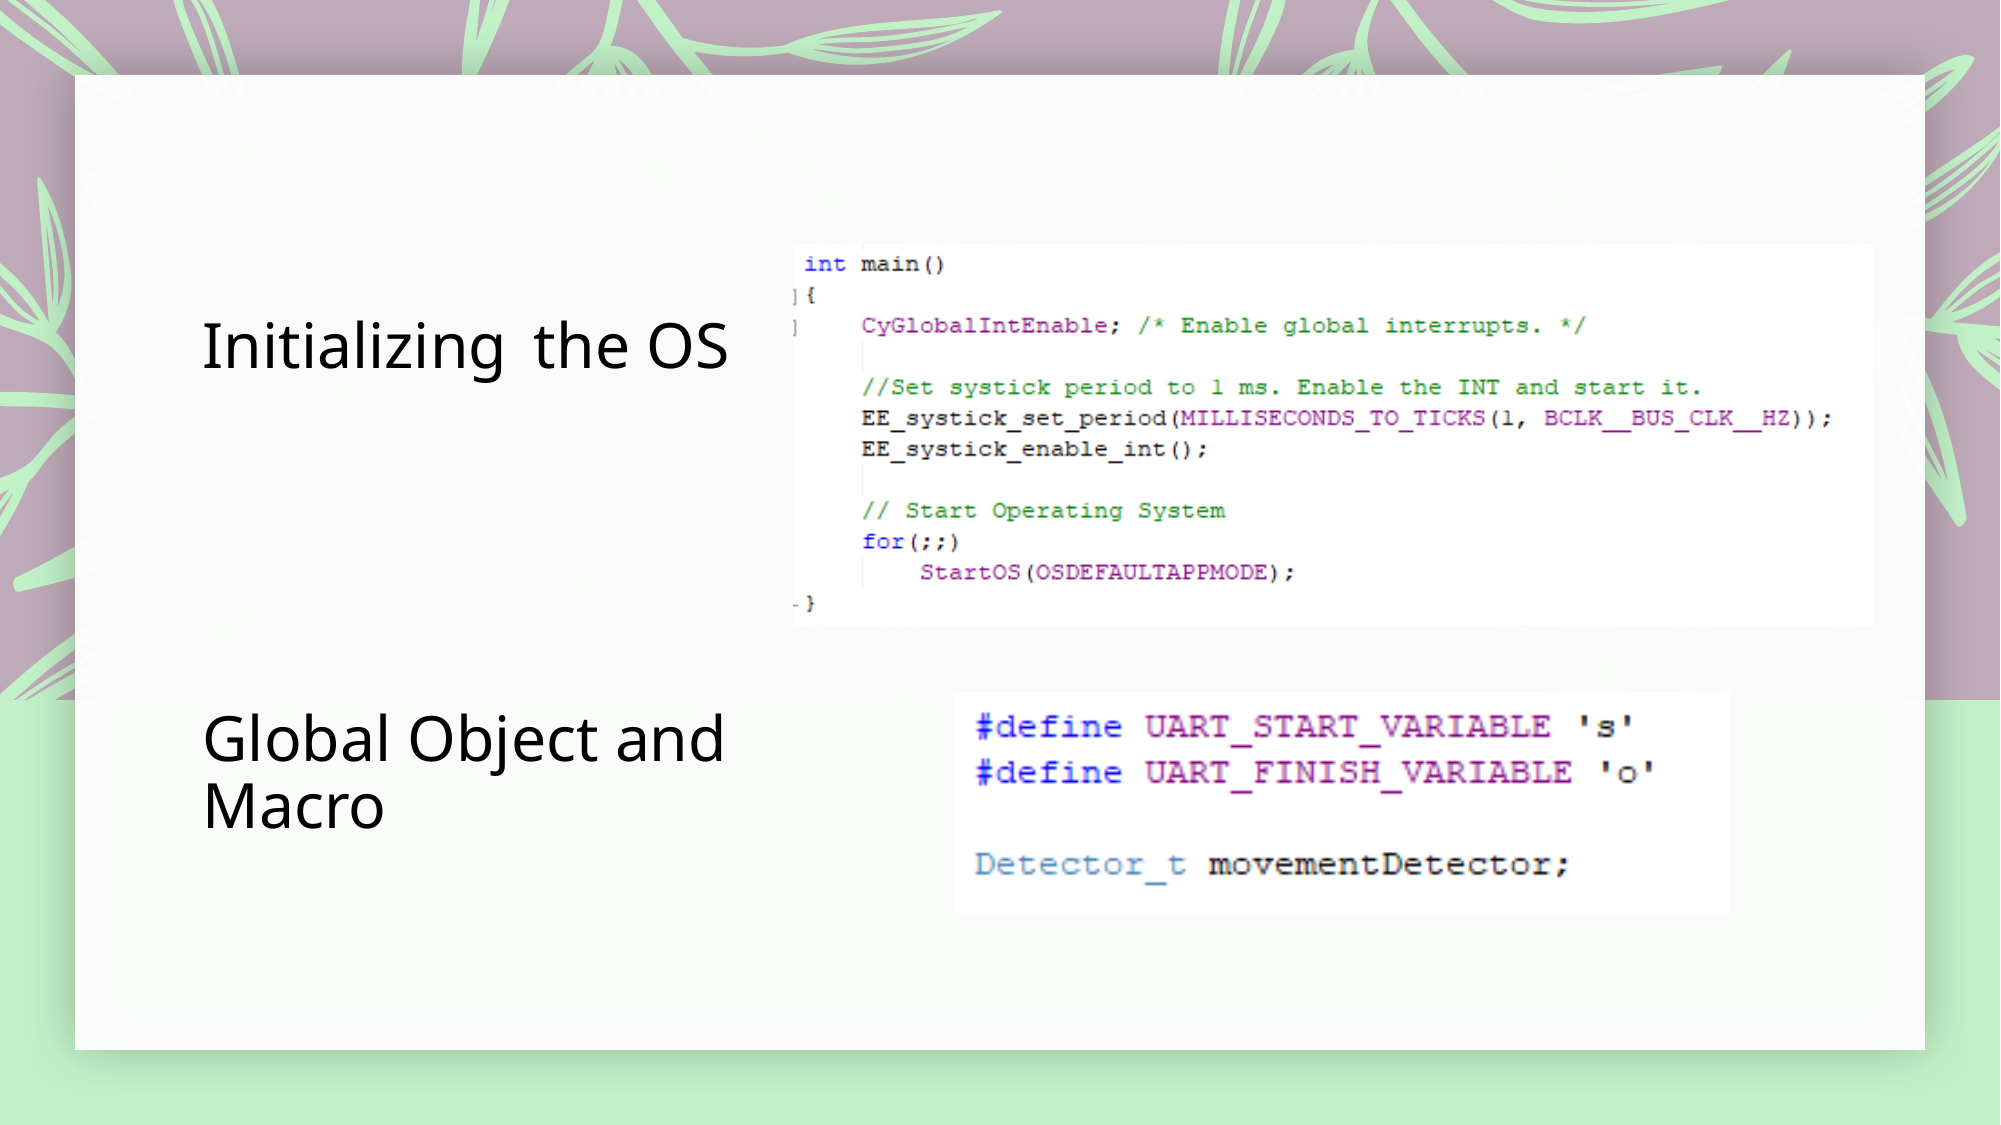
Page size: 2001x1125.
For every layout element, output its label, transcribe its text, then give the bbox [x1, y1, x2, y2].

picture [792, 243, 1874, 626]
picture [952, 692, 1731, 913]
text_box [73, 701, 1927, 1051]
text_box Global Object and Macro [187, 701, 758, 878]
text_box [0, 701, 2000, 1125]
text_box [0, 0, 2000, 701]
